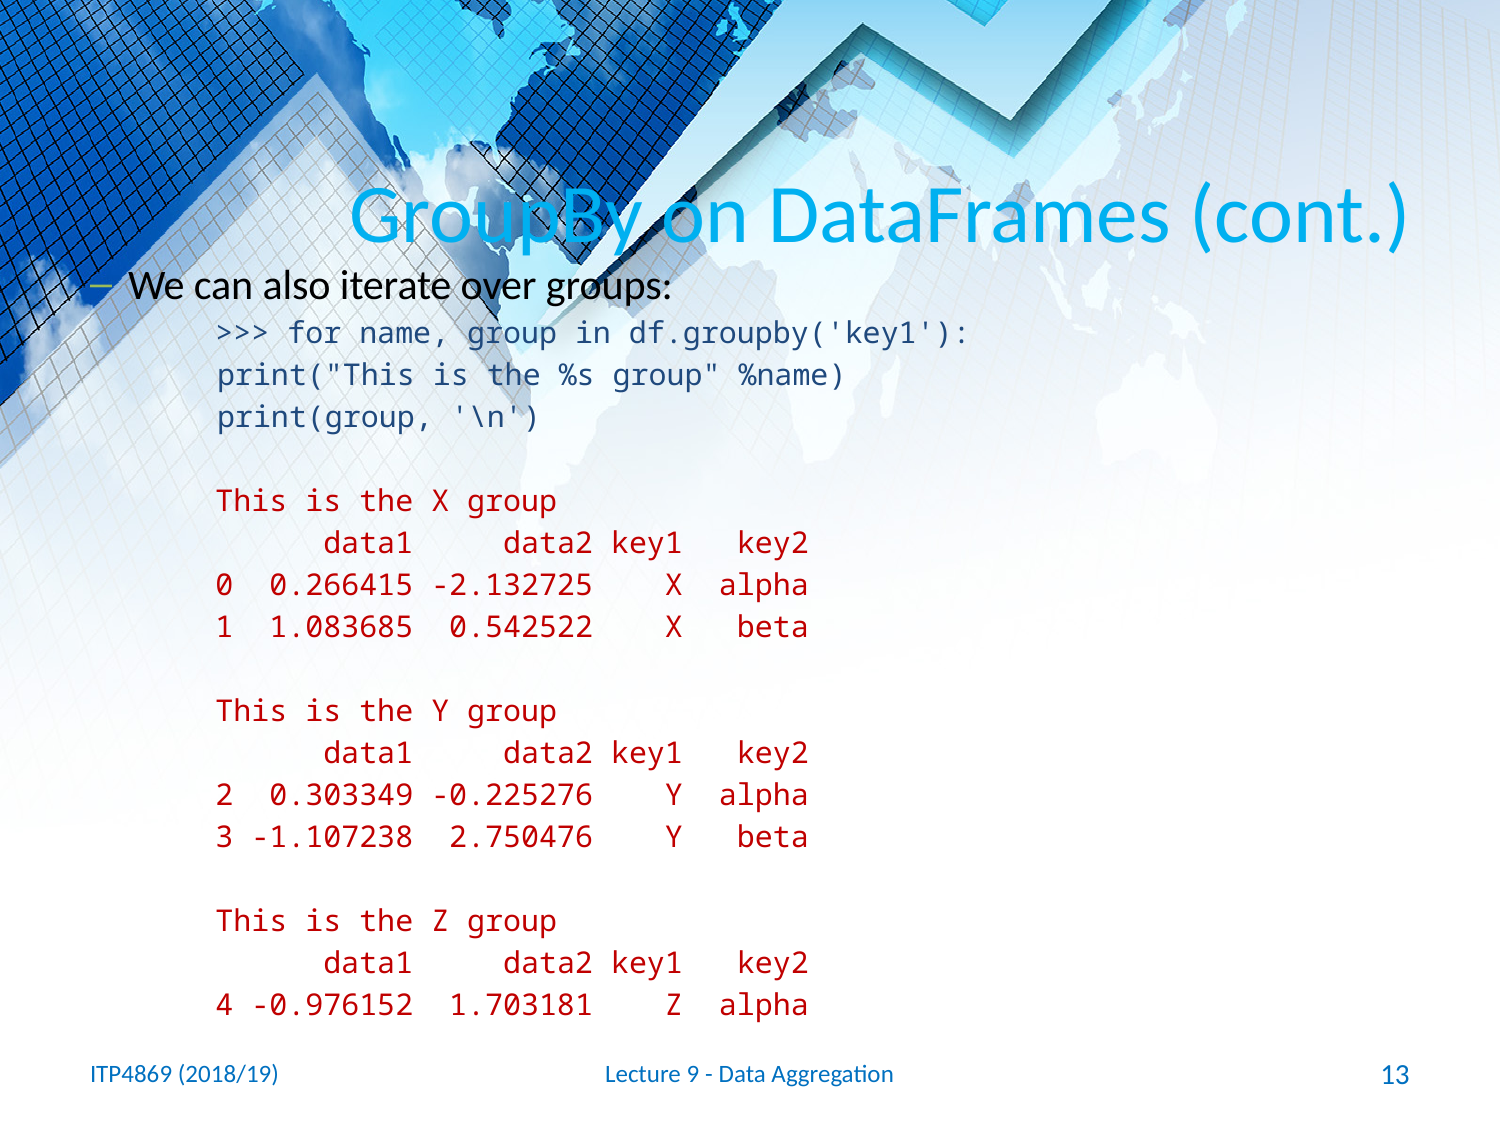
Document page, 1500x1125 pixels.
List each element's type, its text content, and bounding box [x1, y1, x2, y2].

footer Lecture 9 - Data Aggregation [512, 1042, 988, 1103]
slide_number 13 [1074, 1042, 1425, 1103]
title GroupBy on DataFrames (cont.) [73, 128, 1427, 290]
picture [0, 0, 1500, 1125]
list We can also iterate over groups: >>> for name, group in df.groupby('key1'): print("This is the %s group" %name) print(group, '\n') This is the X group data1 data2 key1 key2 0 0.266415 -2.132725 X alpha 1 1.083685 0.542522 X beta This is the Y group data1 data2 key1 key2 2 0.303349 -0.225276 Y alpha 3 -1.107238 2.750476 Y beta This is the Z group data1 data2 key1 key2 4 -0.976152 1.703181 Z alpha [75, 249, 1425, 1038]
slide_number ITP4869 (2018/19) [75, 1042, 425, 1103]
